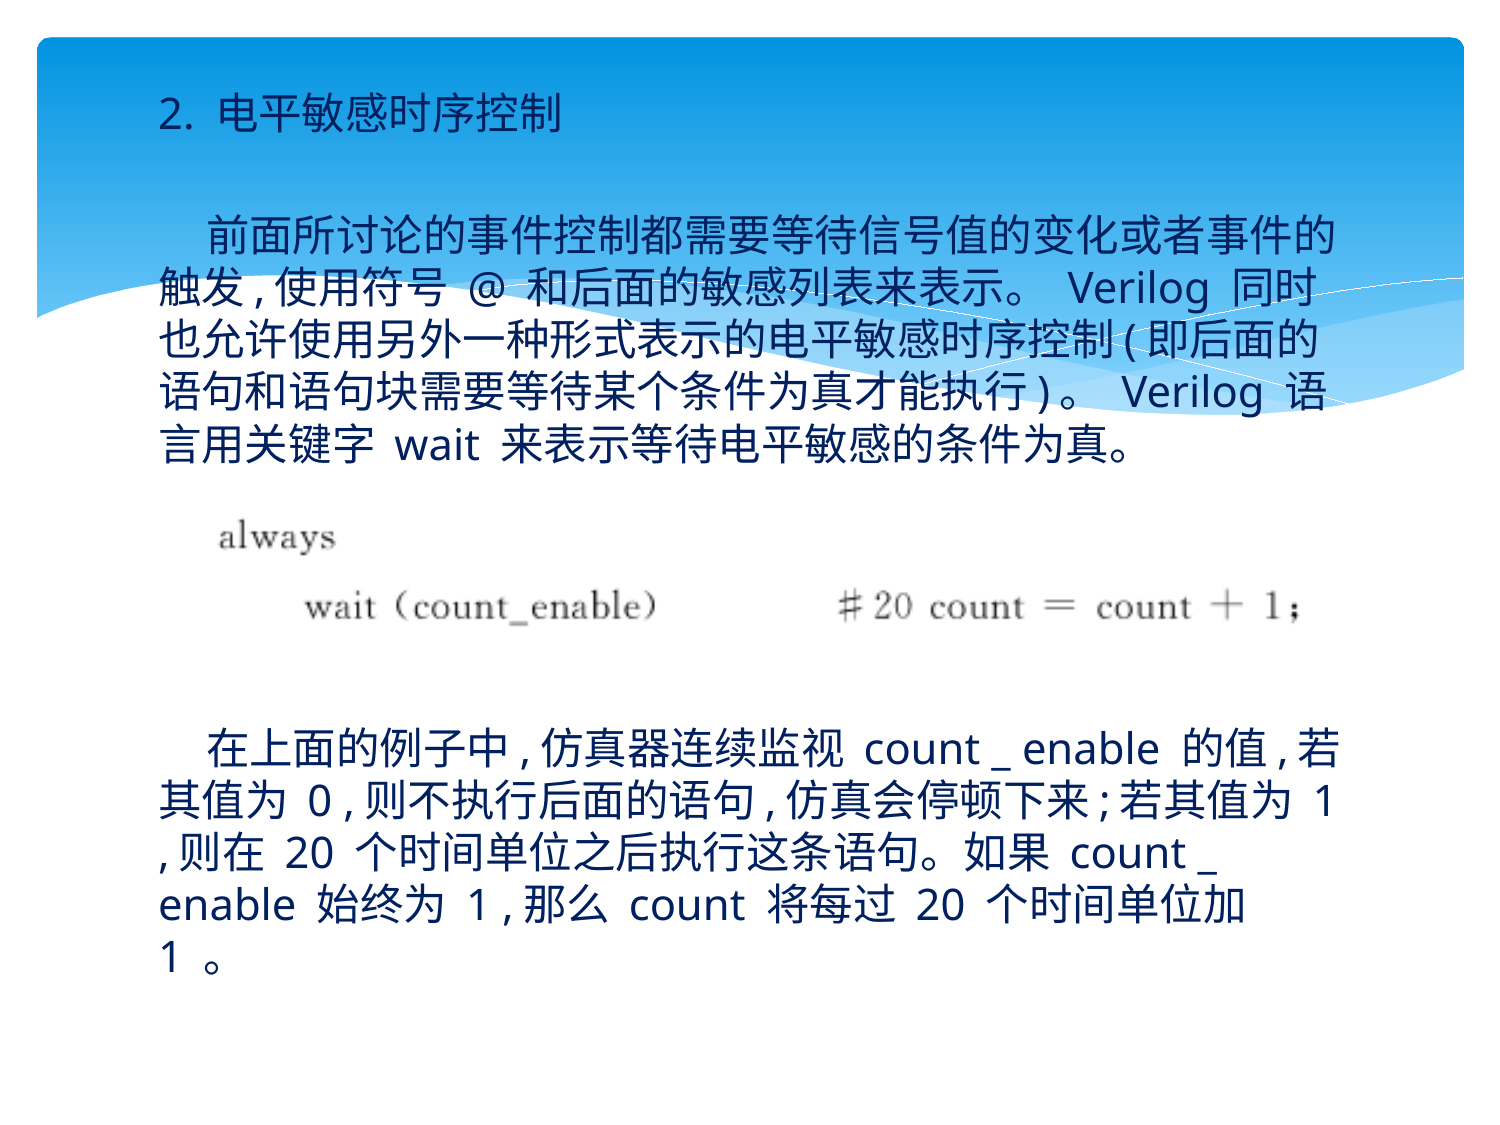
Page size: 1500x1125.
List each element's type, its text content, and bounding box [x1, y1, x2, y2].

picture [137, 492, 1363, 669]
list 2. 电平敏感时序控制 前面所讨论的事件控制都需要等待信号值的变化或者事件的触发,使用符号 @ 和后面的敏感列表来表示。 Verilog 同时也允许使用另外一种形式表示的电平敏感时序控制(即后面的语句和语句块需要等待某个条件为真才能执行)。 Verilog 语言用关键字 wait 来表示等待电平敏感的条件为真。 在上面的例子中,仿真器连续监视 count _ enable 的值,若其值为 0 ,则不执行后面的语句,仿真会停顿下来;若其值为 1 ,则在 20 个时间单位之后执行这条语句。如果 count _ enable 始终为 1 ,那么 count 将每过 20 个时间单位加 1 。 [143, 678, 1359, 1005]
list 2. 电平敏感时序控制 前面所讨论的事件控制都需要等待信号值的变化或者事件的触发,使用符号 @ 和后面的敏感列表来表示。 Verilog 同时也允许使用另外一种形式表示的电平敏感时序控制(即后面的语句和语句块需要等待某个条件为真才能执行)。 Verilog 语言用关键字 wait 来表示等待电平敏感的条件为真。 在上面的例子中,仿真器连续监视 count _ enable 的值,若其值为 0 ,则不执行后面的语句,仿真会停顿下来;若其值为 1 ,则在 20 个时间单位之后执行这条语句。如果 count _ enable 始终为 1 ,那么 count 将每过 20 个时间单位加 1 。 [143, 78, 1359, 490]
